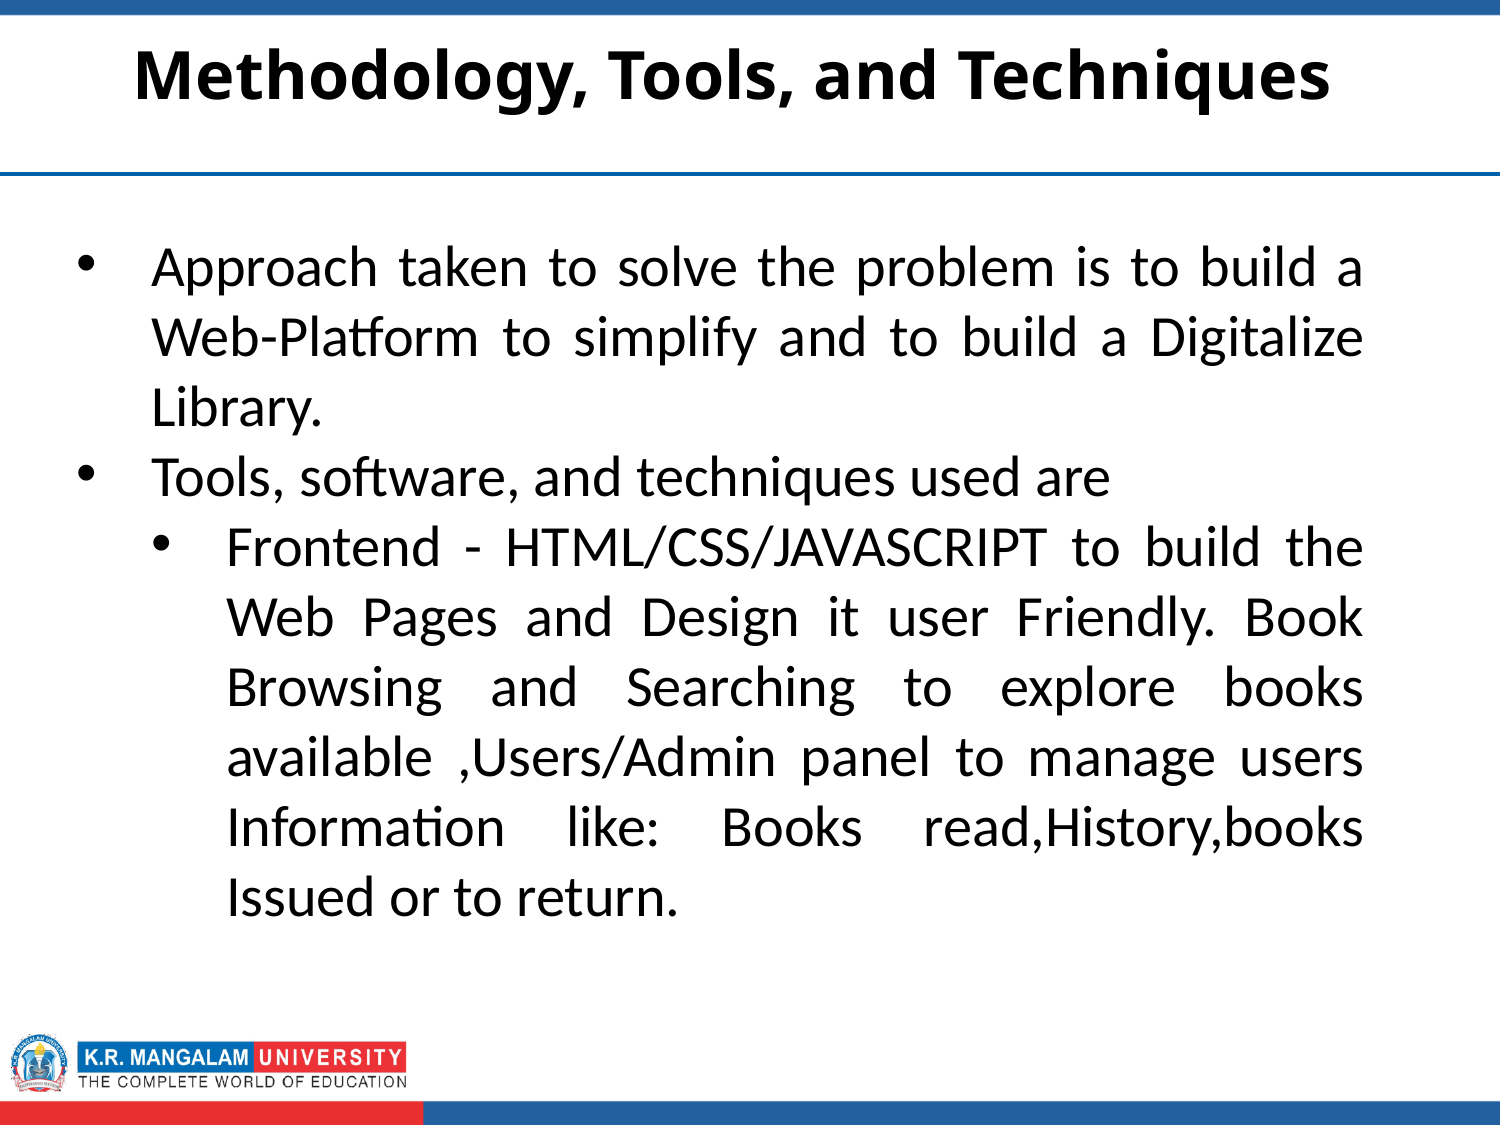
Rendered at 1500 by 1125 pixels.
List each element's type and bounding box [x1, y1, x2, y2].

picture [11, 1034, 408, 1093]
list [0, 181, 1500, 1125]
list [0, 0, 1500, 173]
